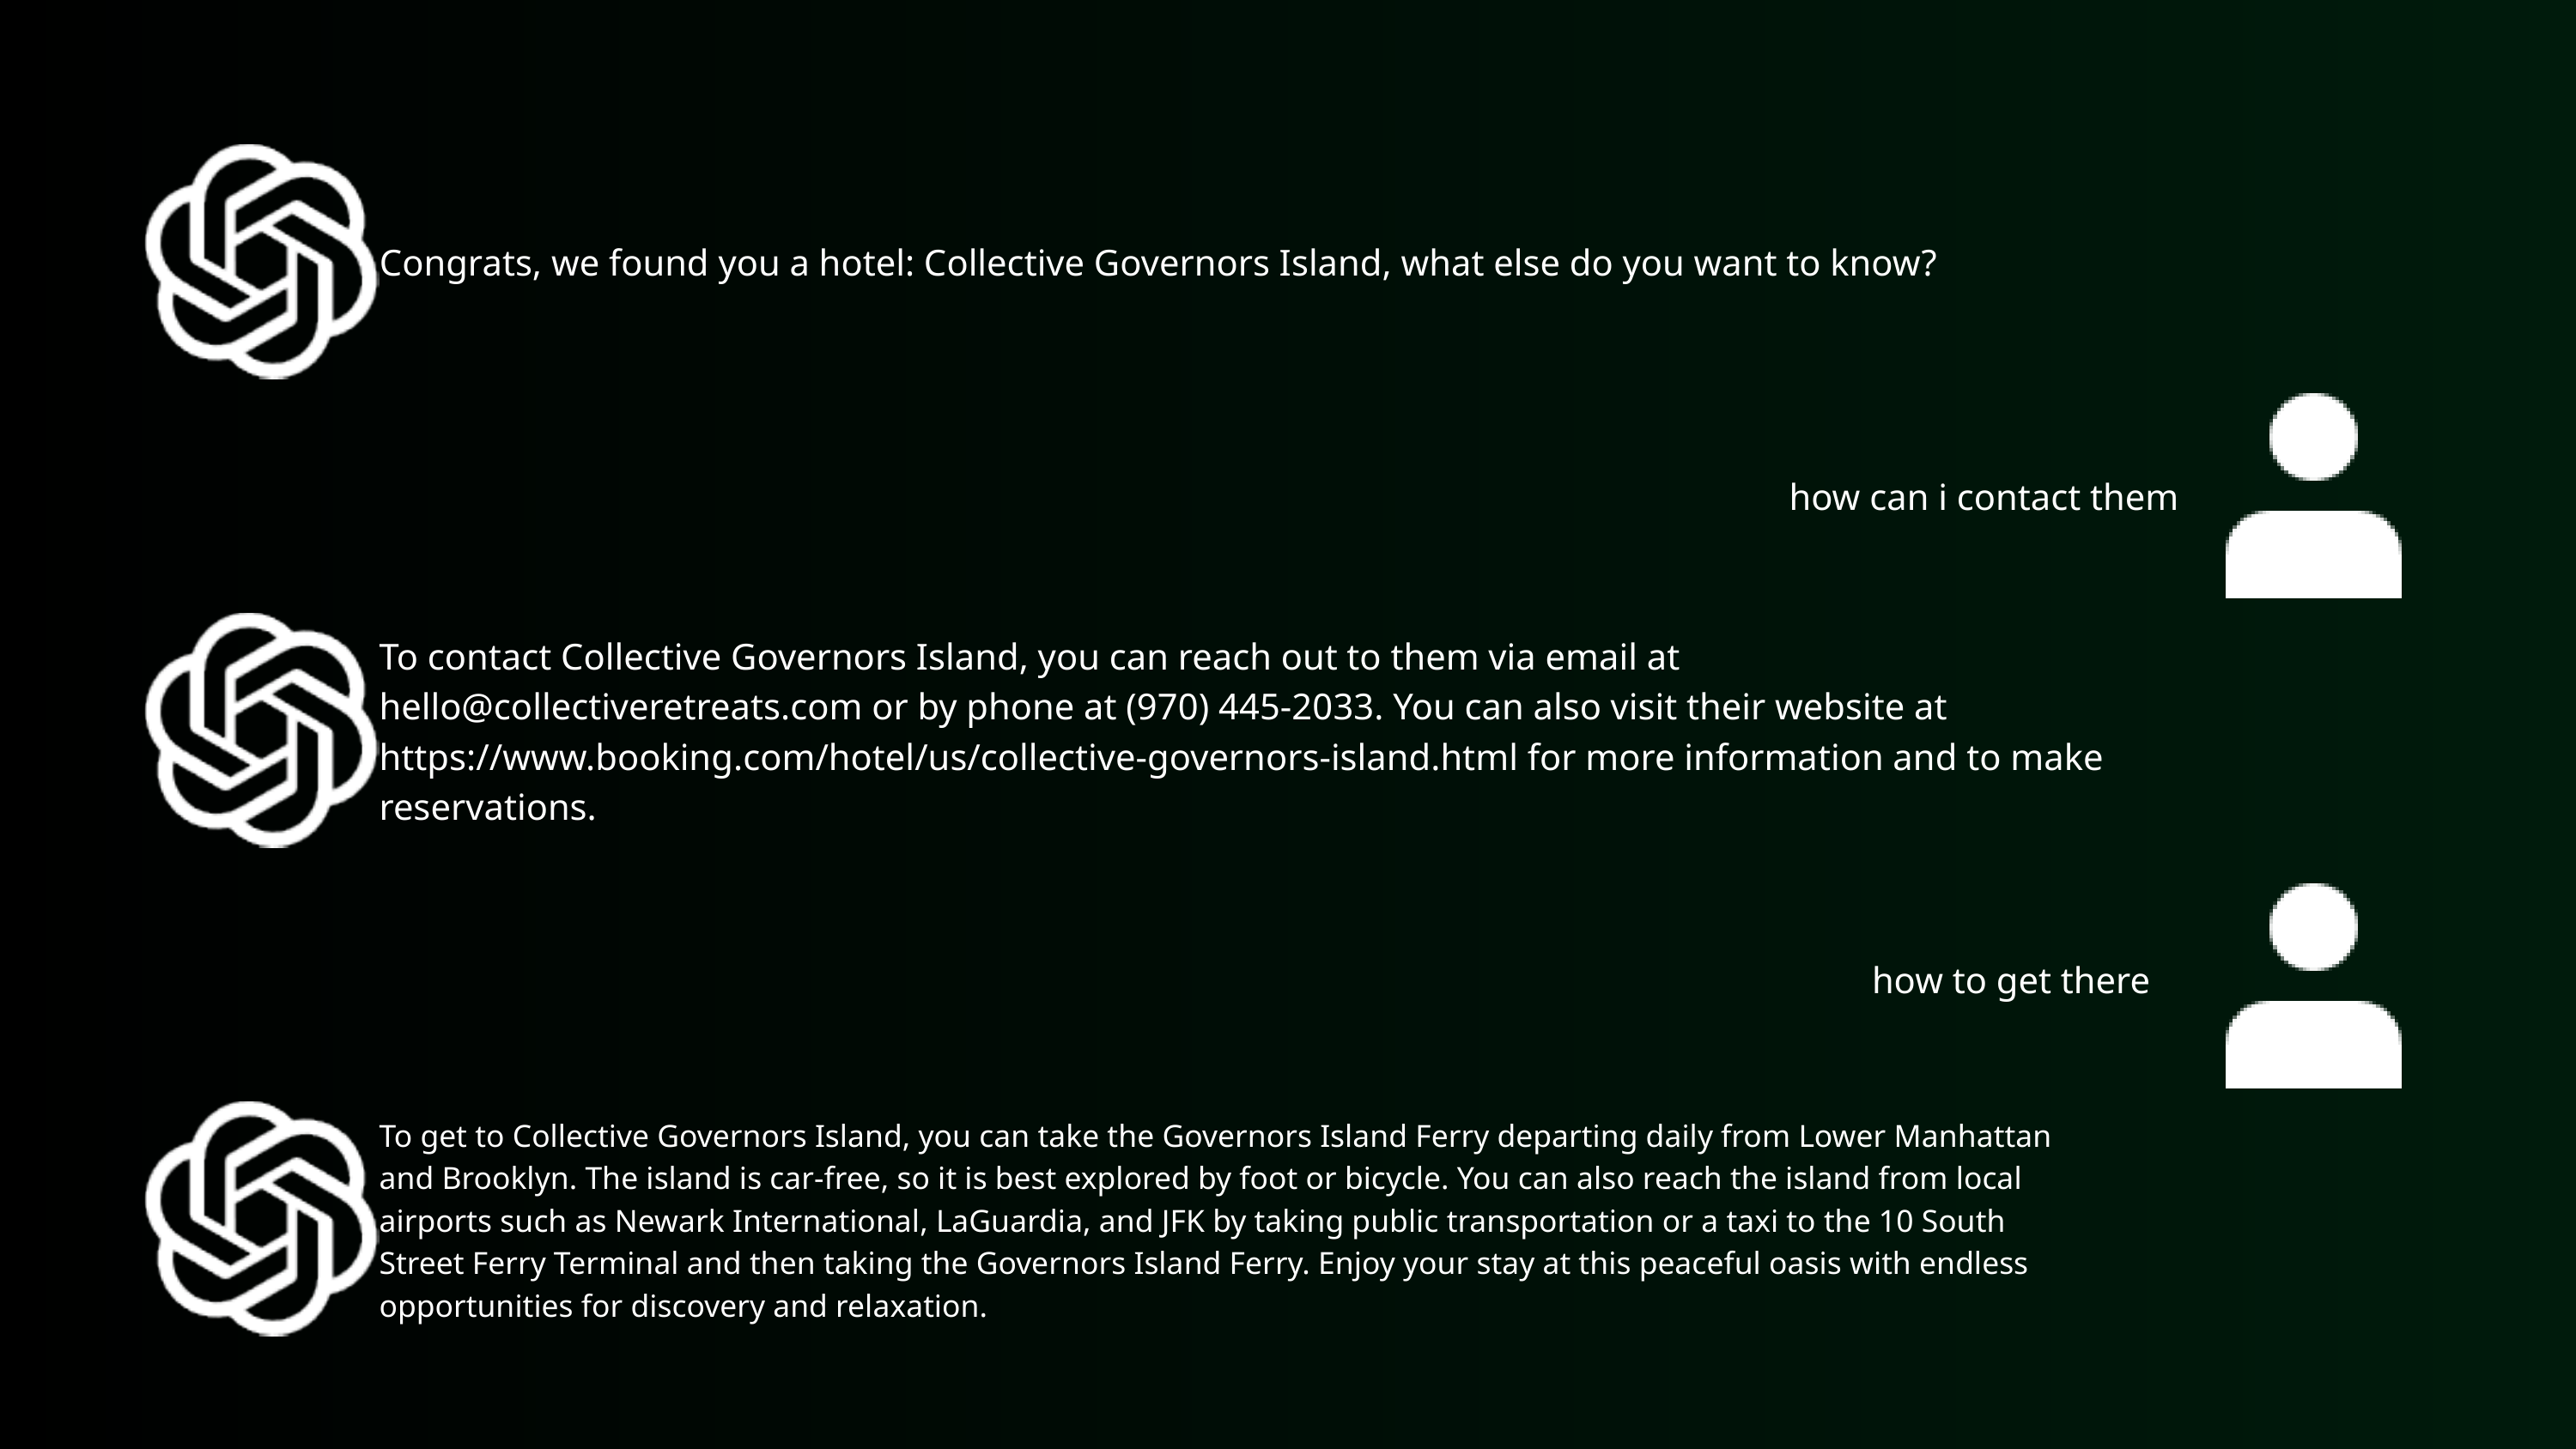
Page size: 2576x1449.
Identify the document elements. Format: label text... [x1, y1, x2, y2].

text_box [144, 144, 380, 379]
text_box [2196, 379, 2432, 614]
text_box how to get there [1864, 950, 2158, 1001]
text_box To contact Collective Governors Island, you can reach out to them via email at hello@collectiveretreats.com or by phone at (970) 445-2033. You can also visit their website at https://www.booking.com/hotel/us/collective-governors-island.html for more information and to make reservations. [379, 627, 2111, 828]
text_box Congrats, we found you a hotel: Collective Governors Island, what else do you want to know? [380, 233, 2027, 283]
text_box To get to Collective Governors Island, you can take the Governors Island Ferry departing daily from Lower Manhattan and Brooklyn. The island is car-free, so it is best explored by foot or bicycle. You can also reach the island from local airports such as Newark International, LaGuardia, and JFK by taking public transportation or a taxi to the 10 South Street Ferry Terminal and then taking the Governors Island Ferry. Enjoy your stay at this peaceful oasis with endless opportunities for discovery and relaxation. [380, 1110, 2087, 1324]
text_box [144, 613, 380, 848]
text_box [2196, 869, 2432, 1104]
text_box [144, 1101, 380, 1337]
text_box how can i contact them [1771, 467, 2197, 518]
